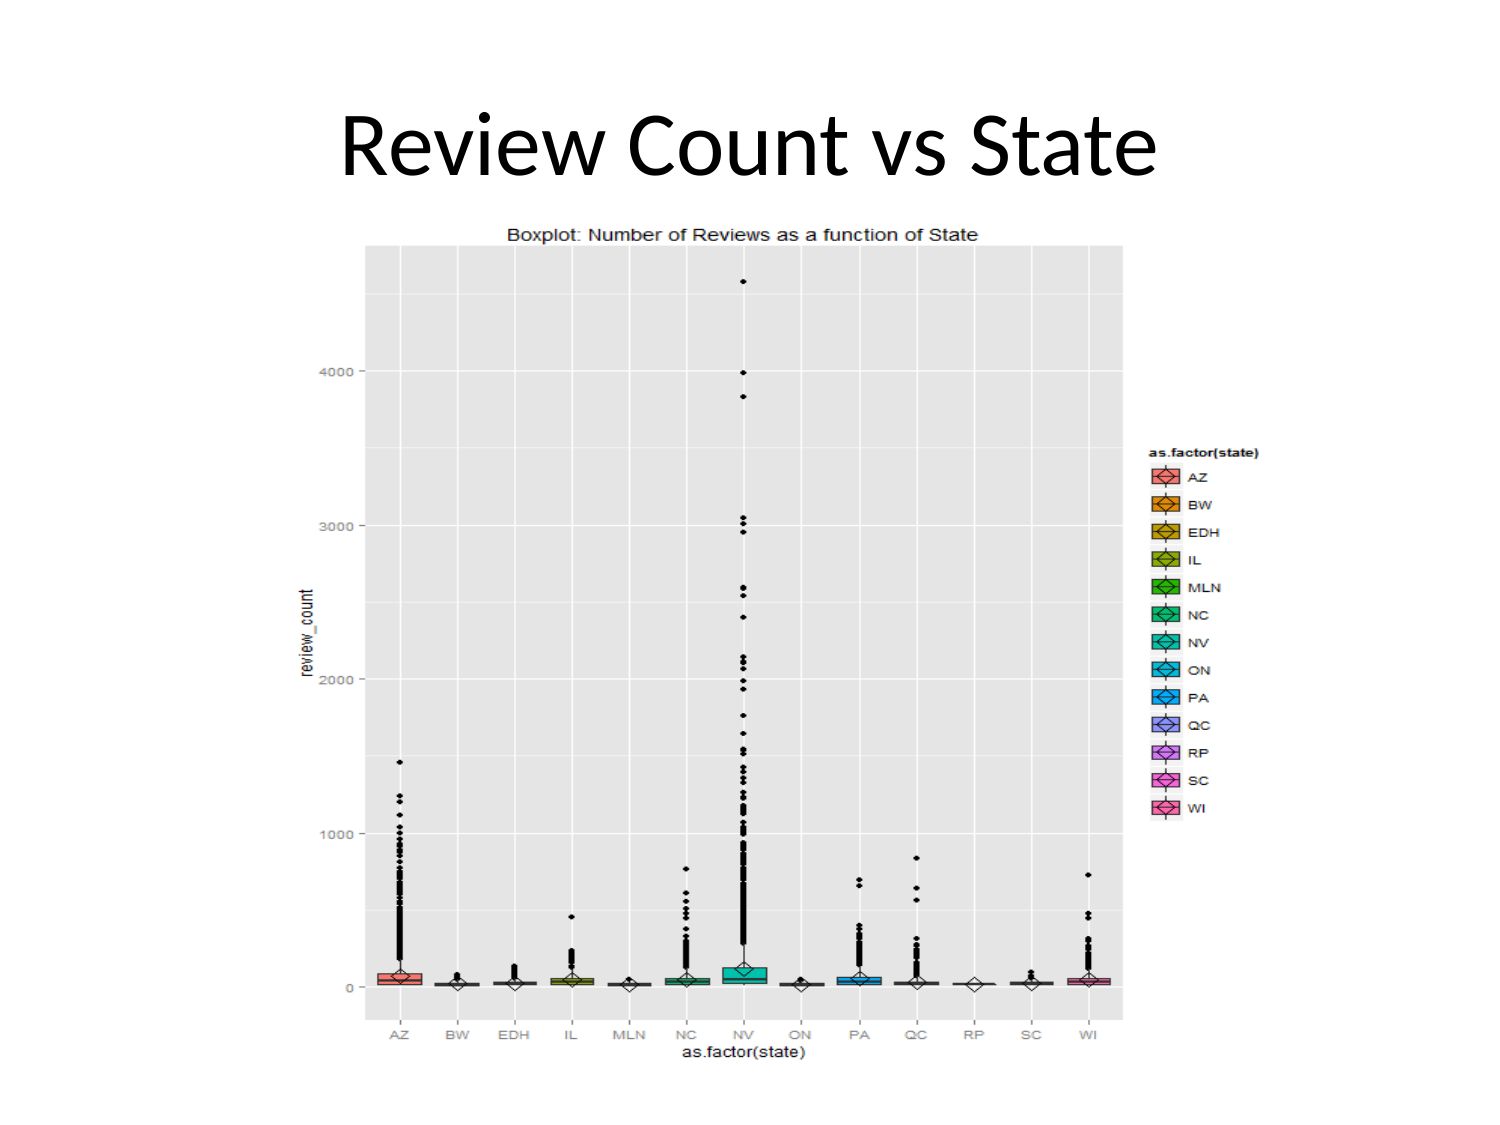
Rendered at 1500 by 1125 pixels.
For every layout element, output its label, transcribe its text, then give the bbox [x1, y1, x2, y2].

title Review Count vs State [75, 45, 1425, 233]
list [274, 199, 1313, 1074]
